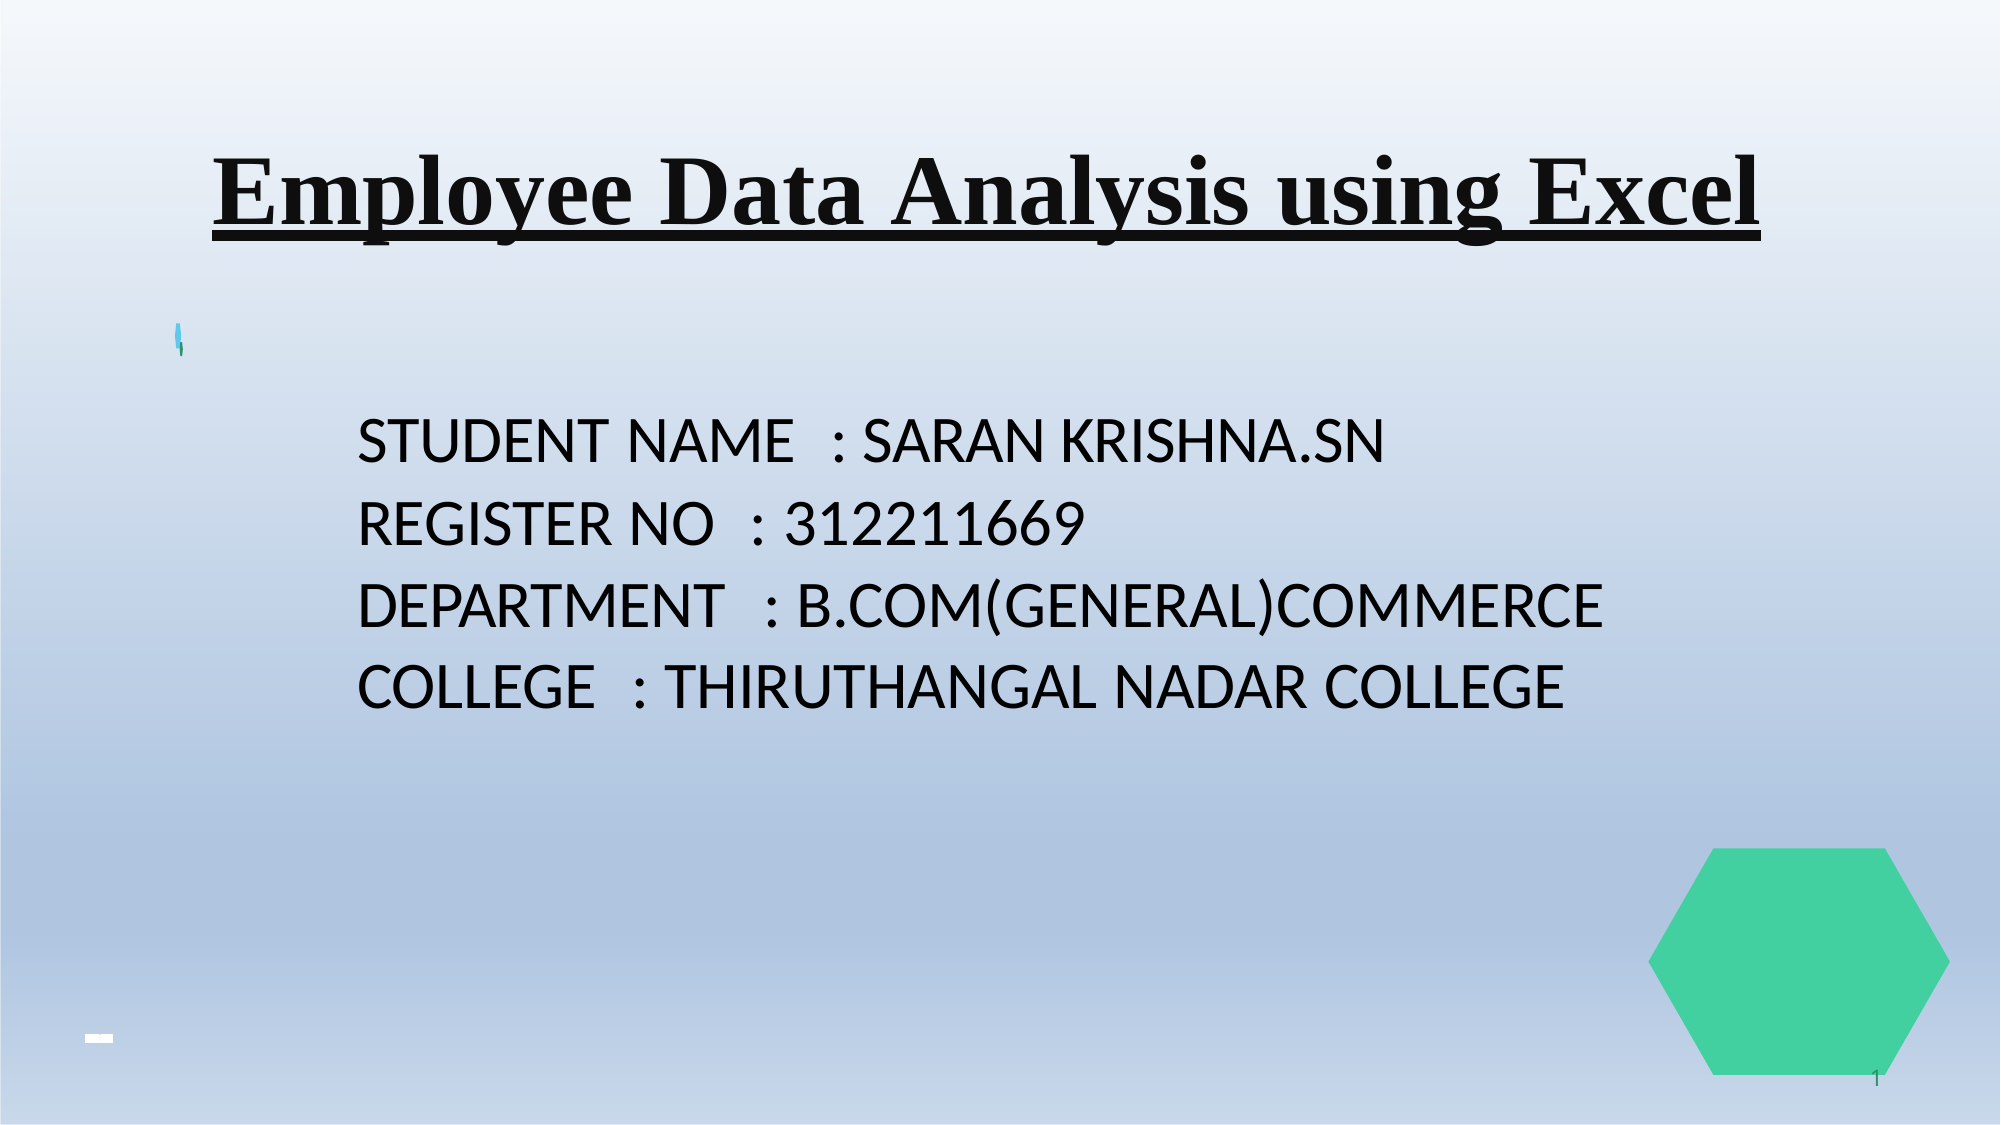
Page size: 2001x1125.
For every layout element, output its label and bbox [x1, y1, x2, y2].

text_box [174, 323, 183, 357]
picture [0, 0, 2000, 1125]
